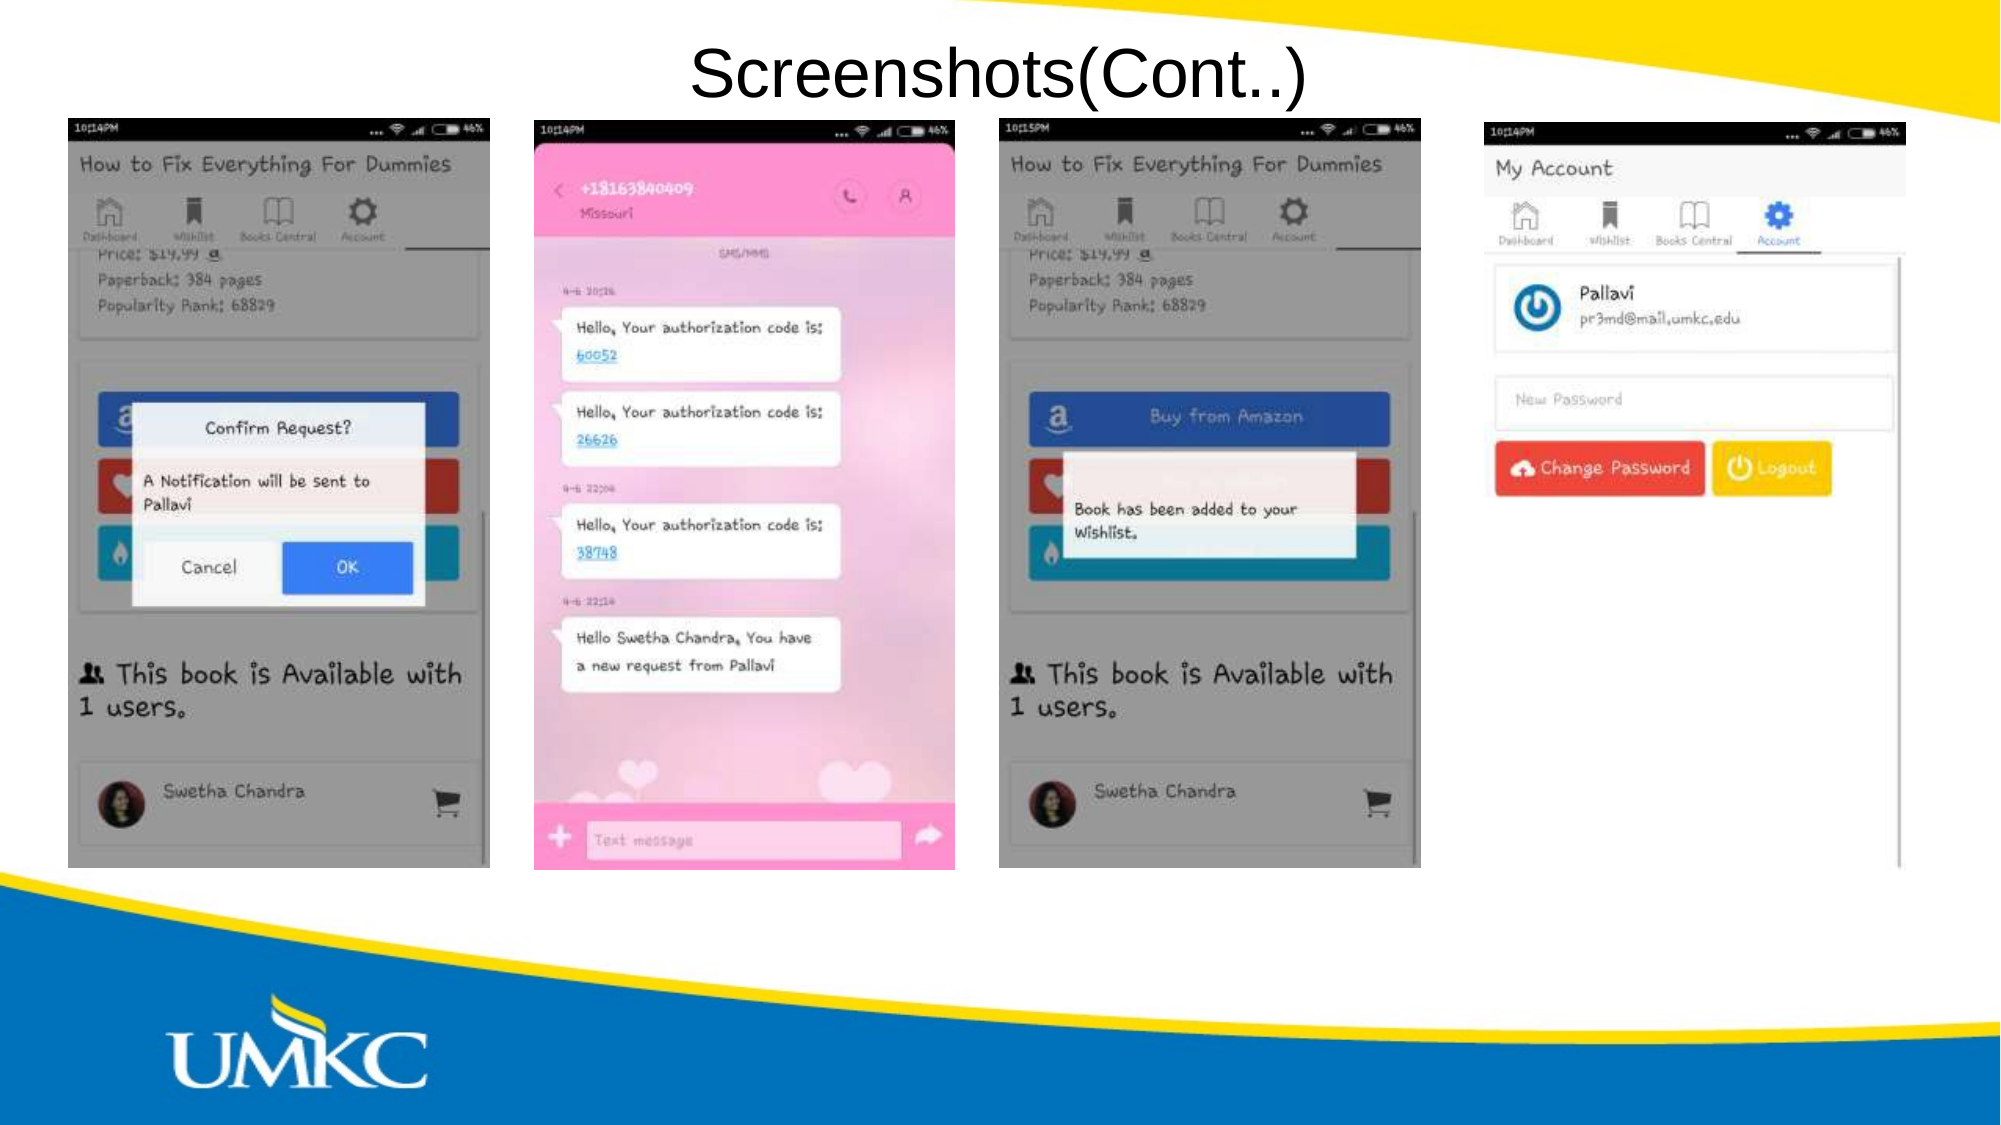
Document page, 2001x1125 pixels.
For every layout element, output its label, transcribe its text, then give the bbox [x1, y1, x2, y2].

title Screenshots(Cont..) [99, 19, 1901, 120]
picture [0, 0, 2001, 1125]
